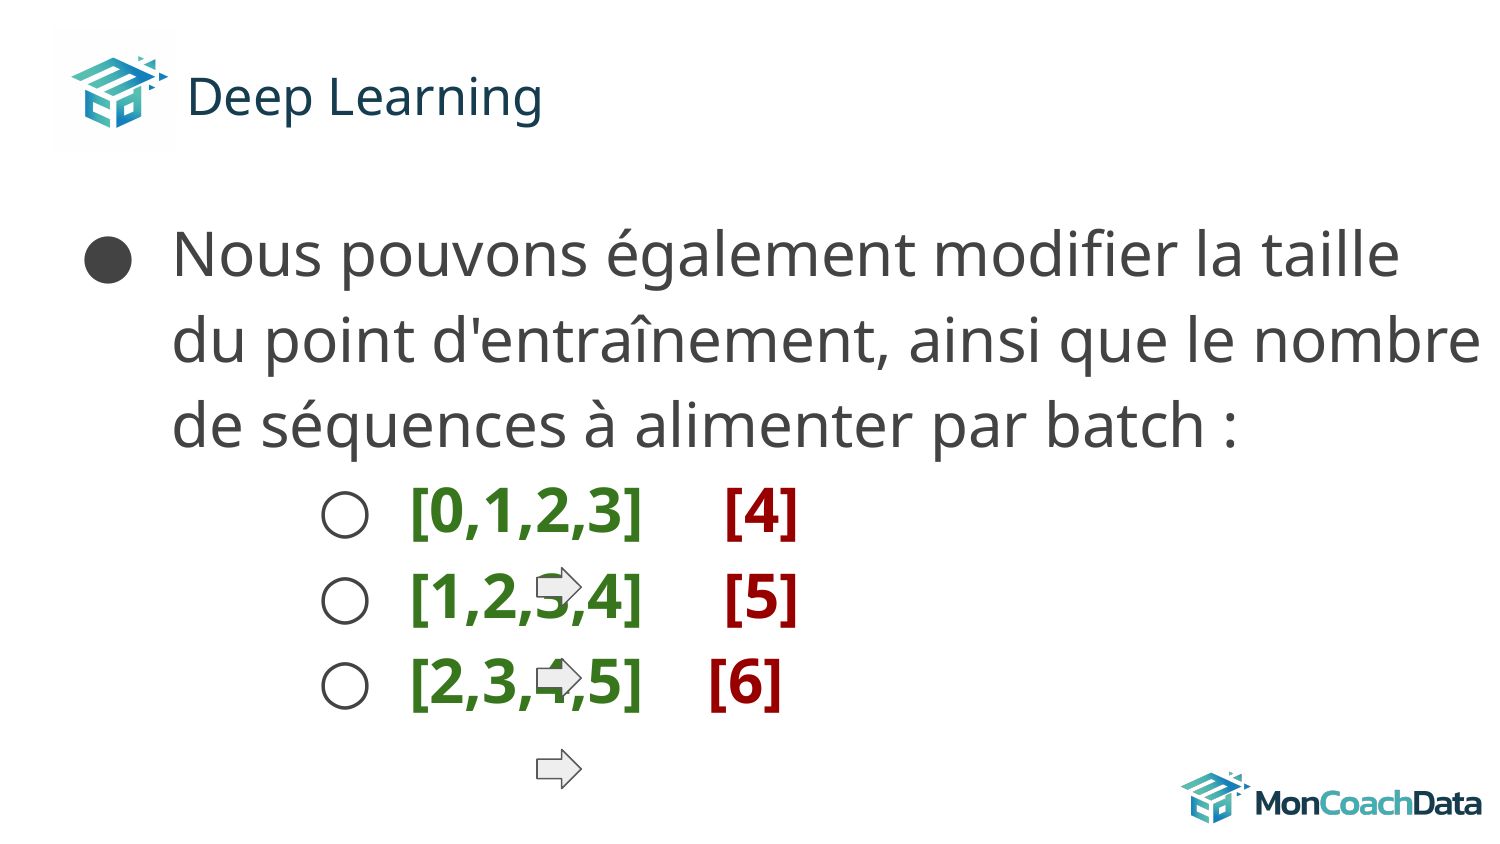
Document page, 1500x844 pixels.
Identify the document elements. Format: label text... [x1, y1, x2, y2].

text_box [536, 658, 582, 698]
text_box [536, 749, 582, 789]
text_box [536, 567, 582, 607]
picture [51, 27, 177, 153]
list Nous pouvons également modifier la taille du point d'entraînement, ainsi que le nombre de séquences à alimenter par batch : [0,1,2,3] [4] [1,2,3,4] [5] [2,3,4,5] [6] [37, 189, 1500, 750]
picture [1162, 750, 1500, 844]
title Deep Learning [171, 48, 1449, 143]
